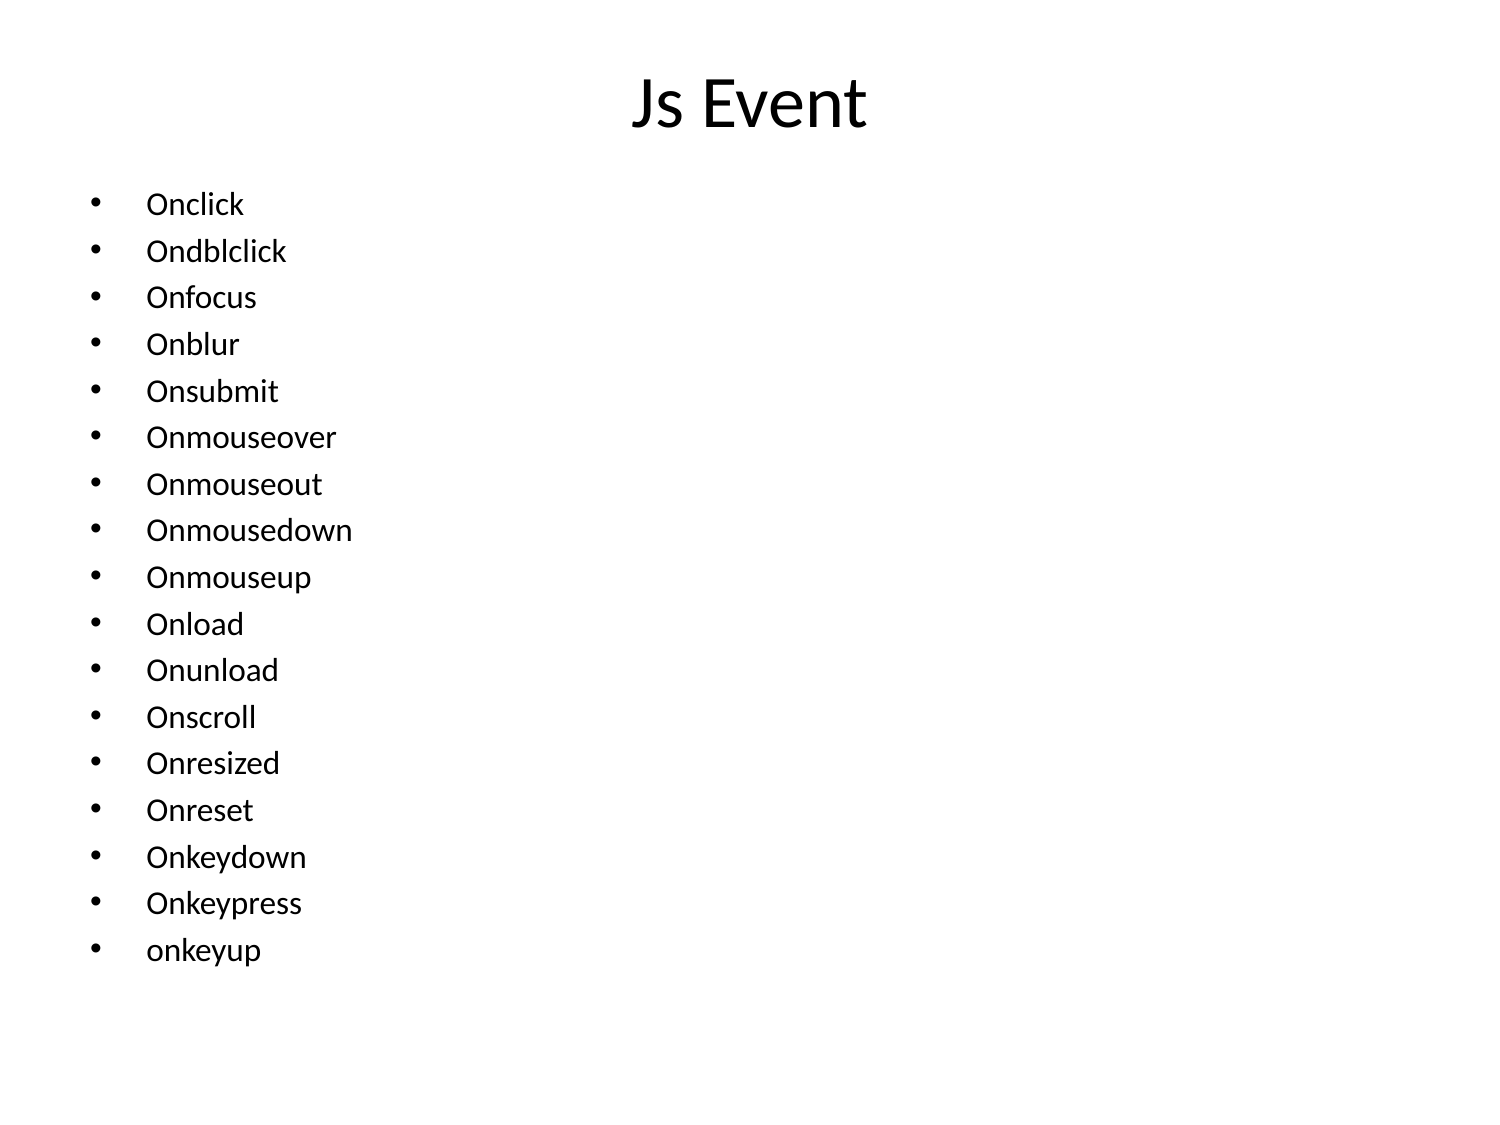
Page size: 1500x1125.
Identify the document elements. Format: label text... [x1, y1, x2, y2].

title Js Event [75, 45, 1425, 150]
list Onclick Ondblclick Onfocus Onblur Onsubmit Onmouseover Onmouseout Onmousedown Onmouseup Onload Onunload Onscroll Onresized Onreset Onkeydown Onkeypress onkeyup [75, 174, 1425, 1063]
